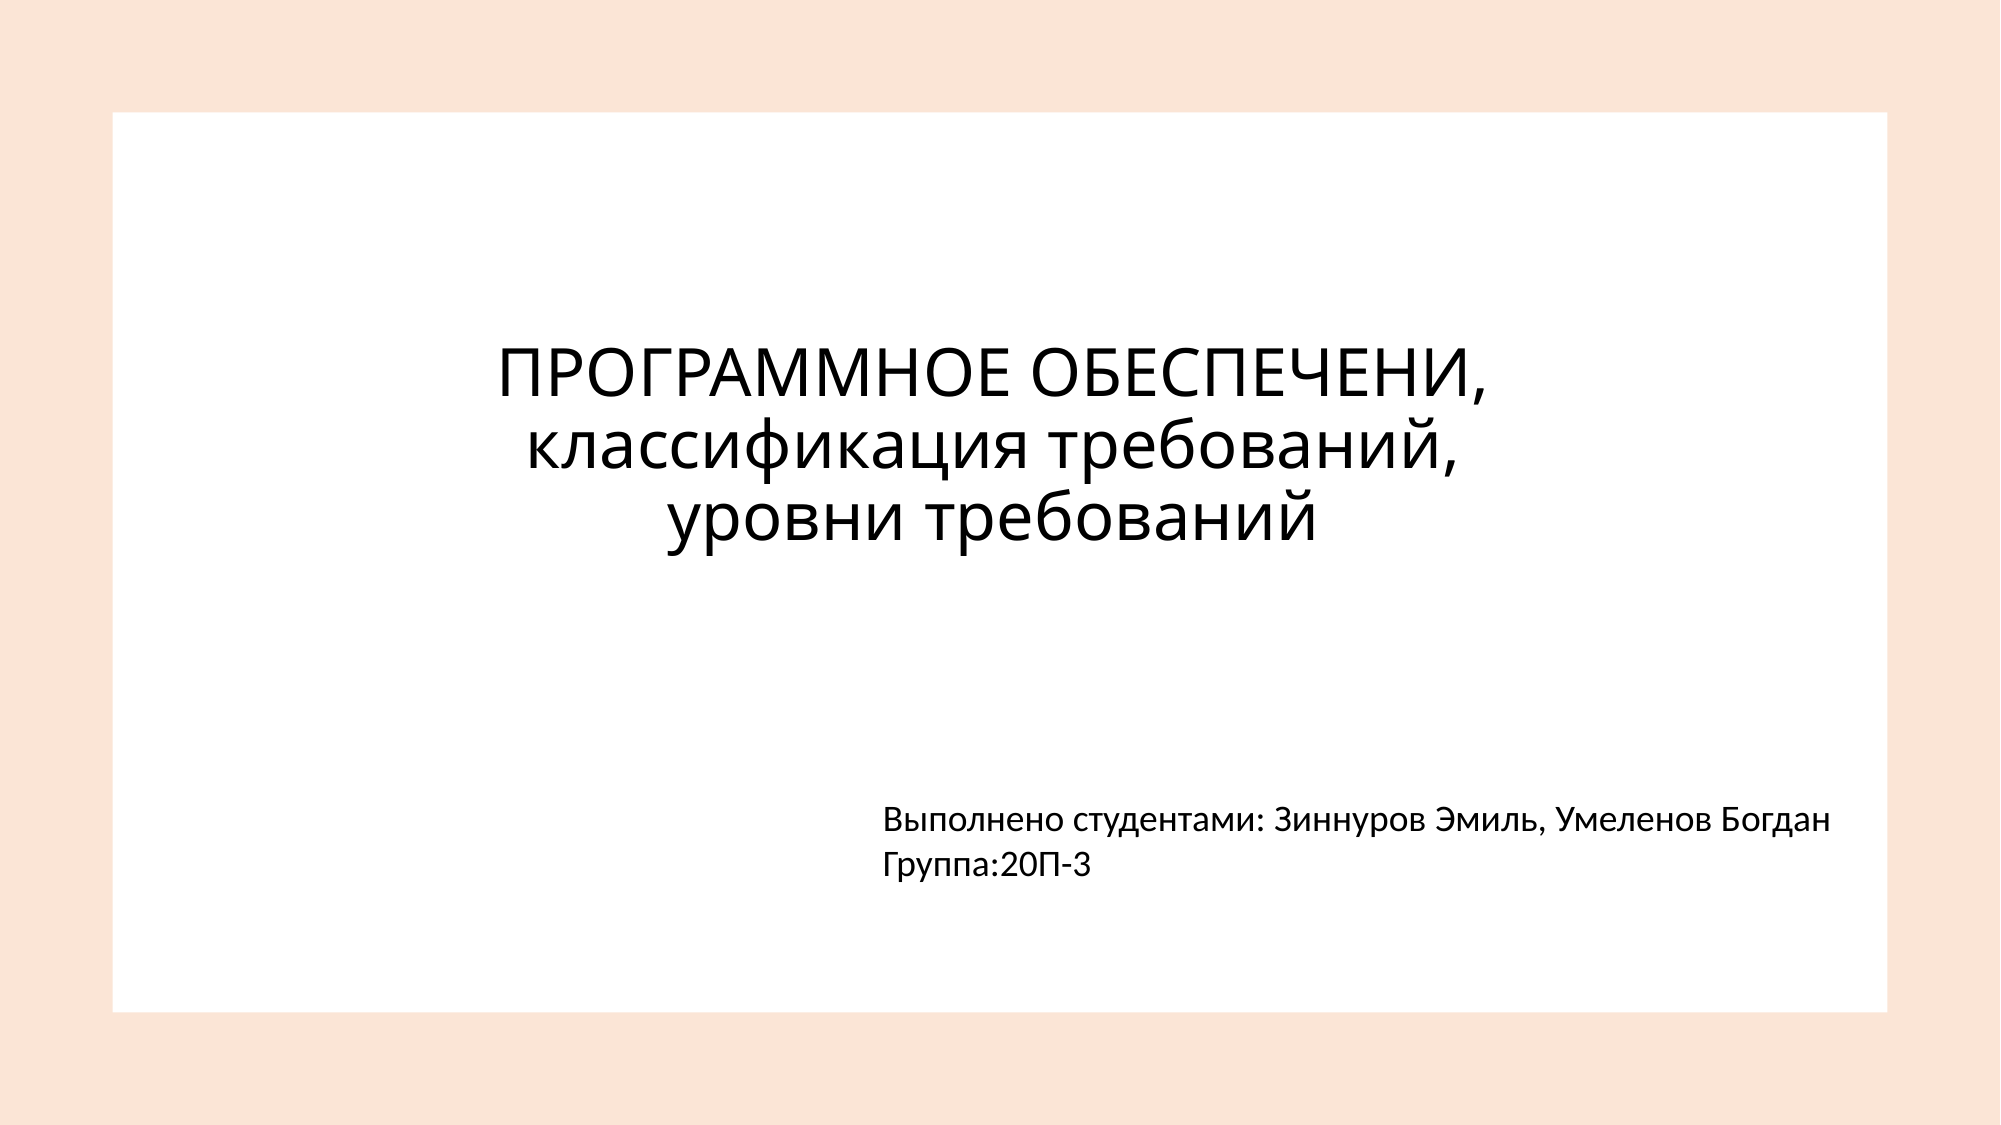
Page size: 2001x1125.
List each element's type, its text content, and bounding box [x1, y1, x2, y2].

text_box [0, 0, 2000, 1125]
title ПРОГРАММНОЕ ОБЕСПЕЧЕНИ, классификация требований, уровни требований [462, 314, 1525, 563]
text_box [111, 111, 1888, 1013]
text_box Выполнено студентами: Зиннуров Эмиль, Умеленов Богдан Группа:20П-3 [868, 786, 1867, 892]
